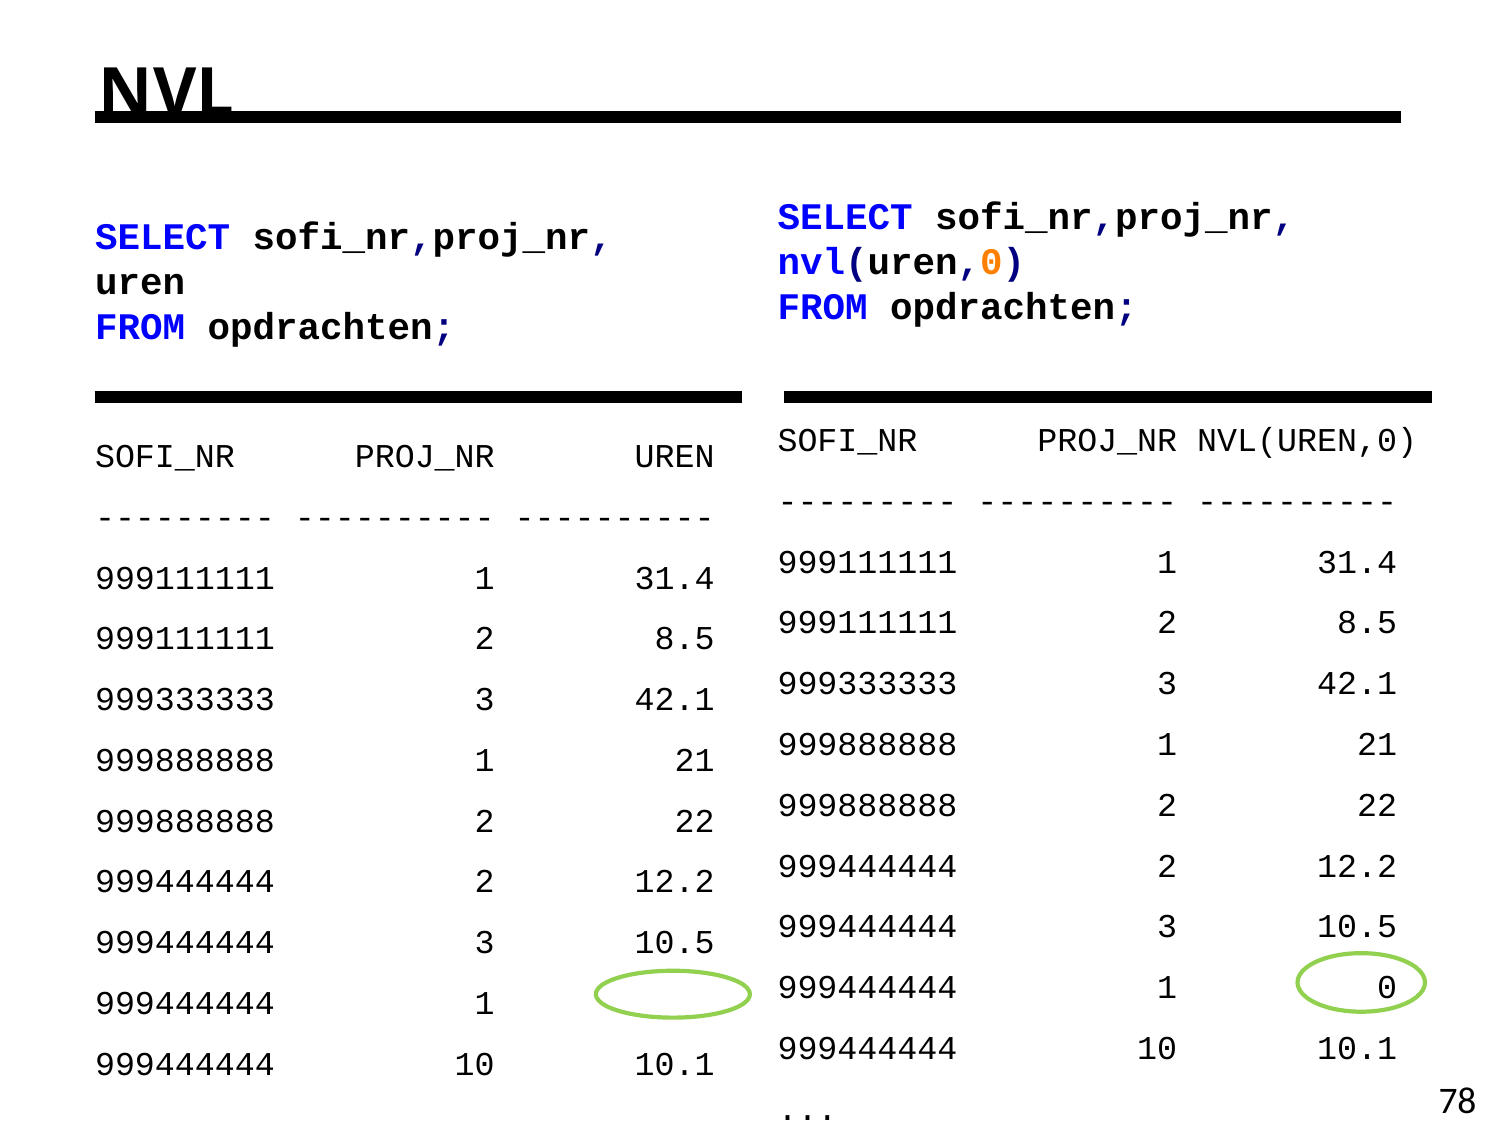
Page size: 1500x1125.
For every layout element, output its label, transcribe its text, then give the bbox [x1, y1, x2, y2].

list SELECT sofi_nr,proj_nr, nvl(uren,0) FROM opdrachten; SOFI_NR PROJ_NR NVL(UREN,0) --------- ---------- ---------- 999111111 1 31.4 999111111 2 8.5 999333333 3 42.1 999888888 1 21 999888888 2 22 999444444 2 12.2 999444444 3 10.5 999444444 1 0 999444444 10 10.1 ... [762, 184, 1454, 1010]
title NVL [75, 41, 1425, 230]
text_box [1295, 951, 1428, 1014]
list SELECT sofi_nr,proj_nr, uren FROM opdrachten; SOFI_NR PROJ_NR UREN --------- ---------- ---------- 999111111 1 31.4 999111111 2 8.5 999333333 3 42.1 999888888 1 21 999888888 2 22 999444444 2 12.2 999444444 3 10.5 999444444 1 999444444 10 10.1 ... [80, 205, 743, 983]
slide_number 78 [1423, 1068, 1500, 1114]
text_box [593, 968, 752, 1020]
